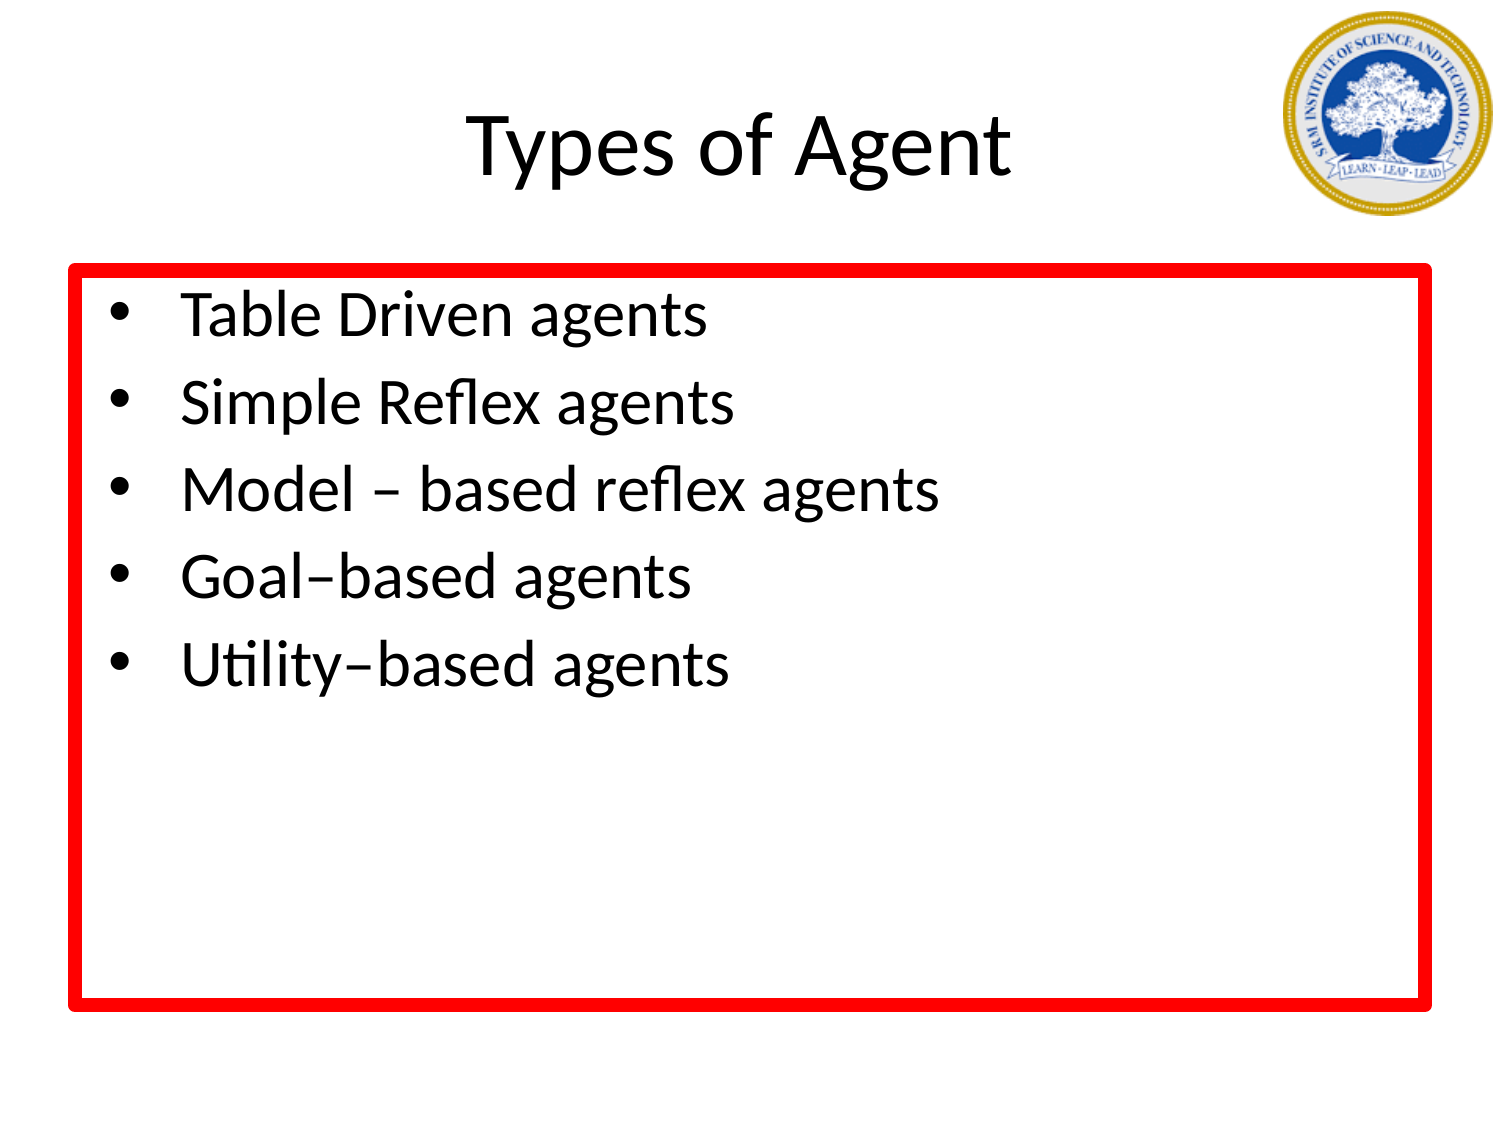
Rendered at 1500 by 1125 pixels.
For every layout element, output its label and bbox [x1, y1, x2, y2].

picture [1283, 10, 1493, 217]
list [75, 262, 1425, 270]
title [75, 45, 1425, 233]
text_box [74, 270, 1425, 1005]
